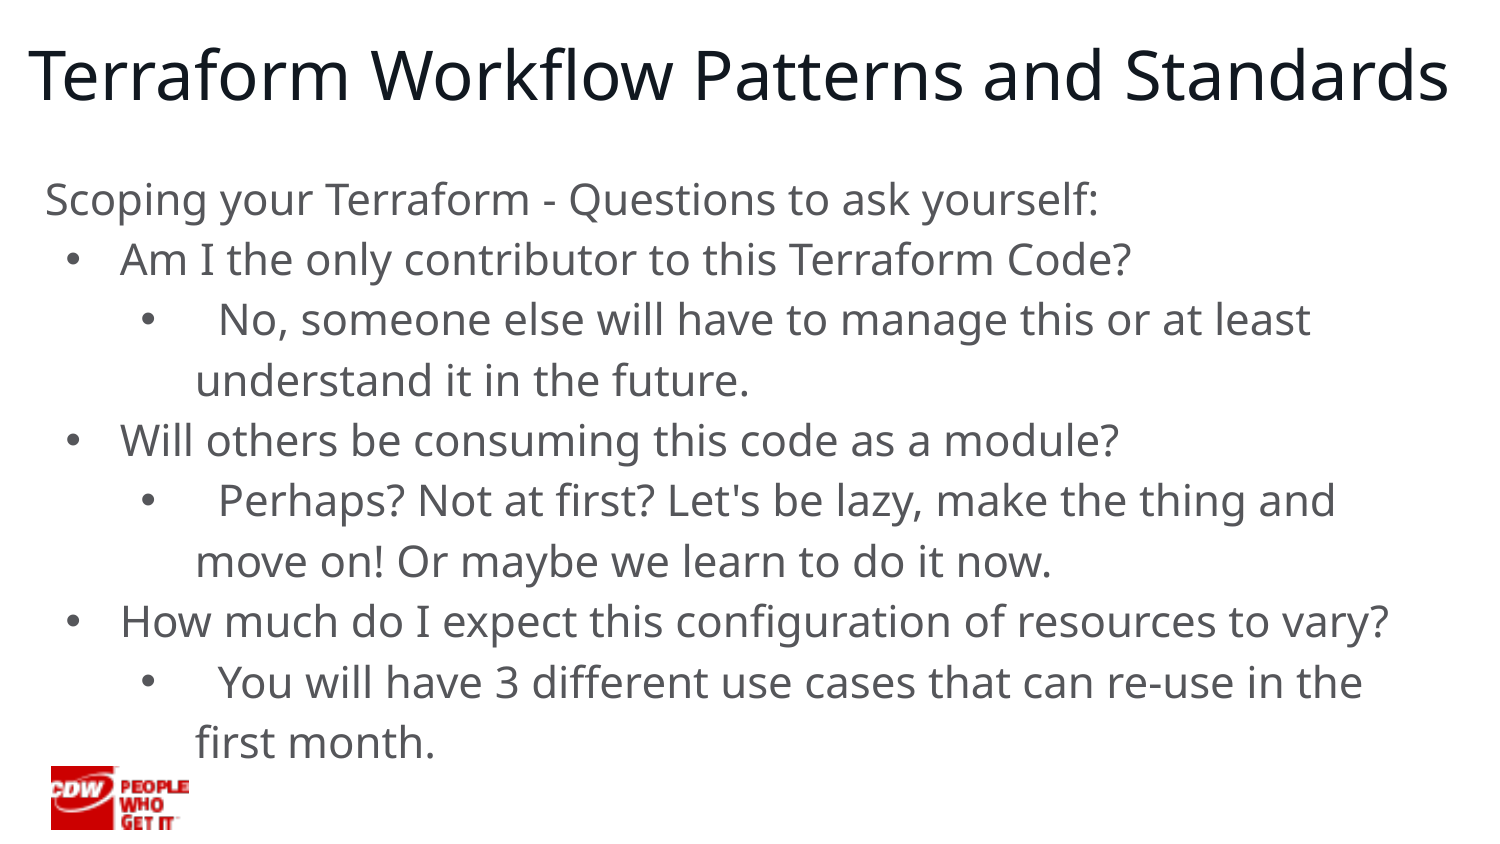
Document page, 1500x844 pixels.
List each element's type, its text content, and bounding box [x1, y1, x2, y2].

picture [51, 766, 189, 830]
title Terraform Workflow Patterns and Standards [16, 22, 1481, 135]
list Scoping your Terraform - Questions to ask yourself: Am I the only contributor to this Terraform Code? No, someone else will have to manage this or at least understand it in the future. Will others be consuming this code as a module? Perhaps? Not at first? Let's be lazy, make the thing and move on! Or maybe we learn to do it now. How much do I expect this configuration of resources to vary? You will have 3 different use cases that can re-use in the first month. [33, 157, 1447, 766]
